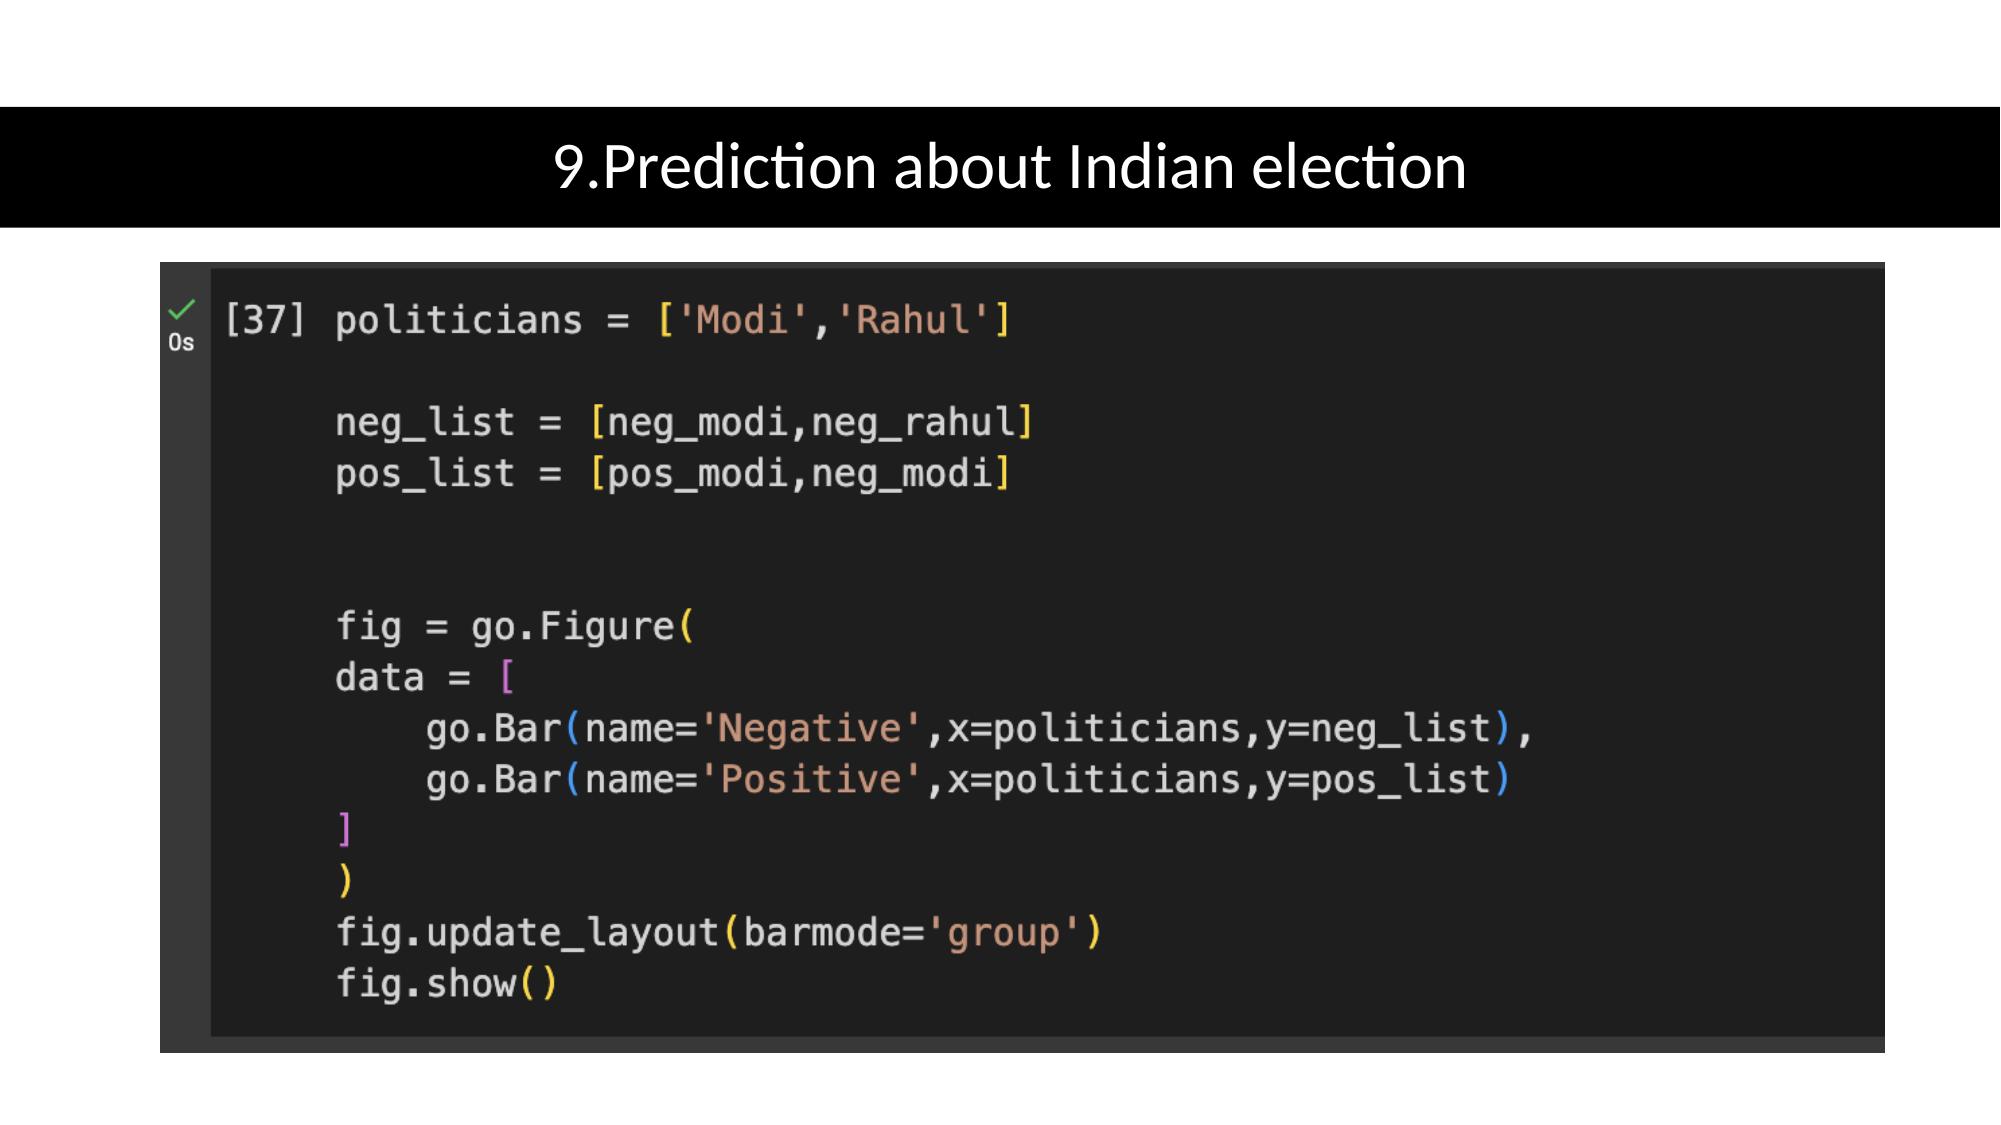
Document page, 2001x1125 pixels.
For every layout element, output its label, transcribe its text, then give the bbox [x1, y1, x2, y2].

picture [160, 262, 1885, 1054]
text_box [1931, 106, 2000, 228]
title 9.Prediction about Indian election [91, 105, 1931, 228]
text_box [0, 106, 91, 228]
